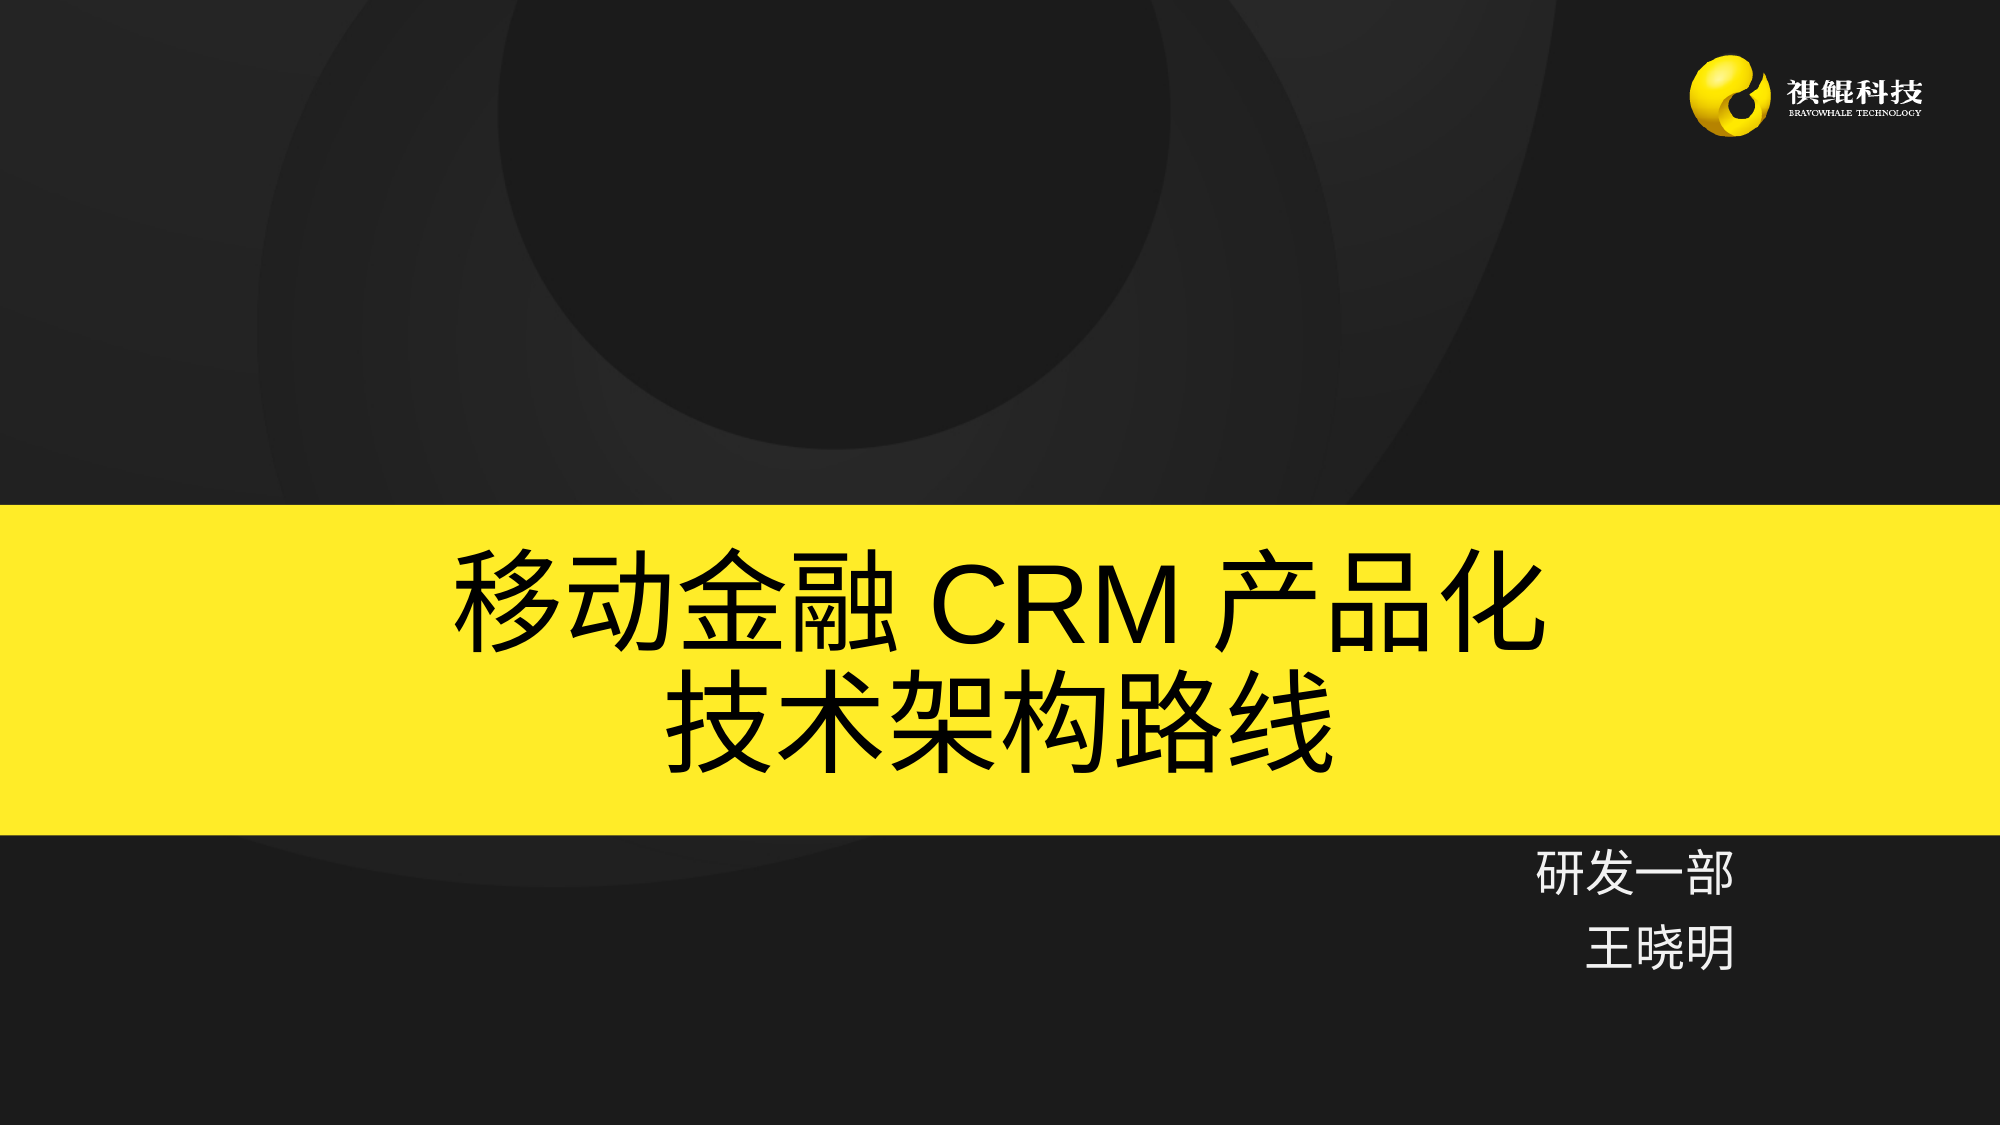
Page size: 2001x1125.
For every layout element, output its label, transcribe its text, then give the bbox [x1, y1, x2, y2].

picture [0, 0, 2000, 504]
title 移动金融CRM产品化 技术架构路线 [249, 499, 1750, 836]
subtitle 研发一部 王晓明 [249, 840, 1750, 985]
picture [0, 836, 2000, 1125]
